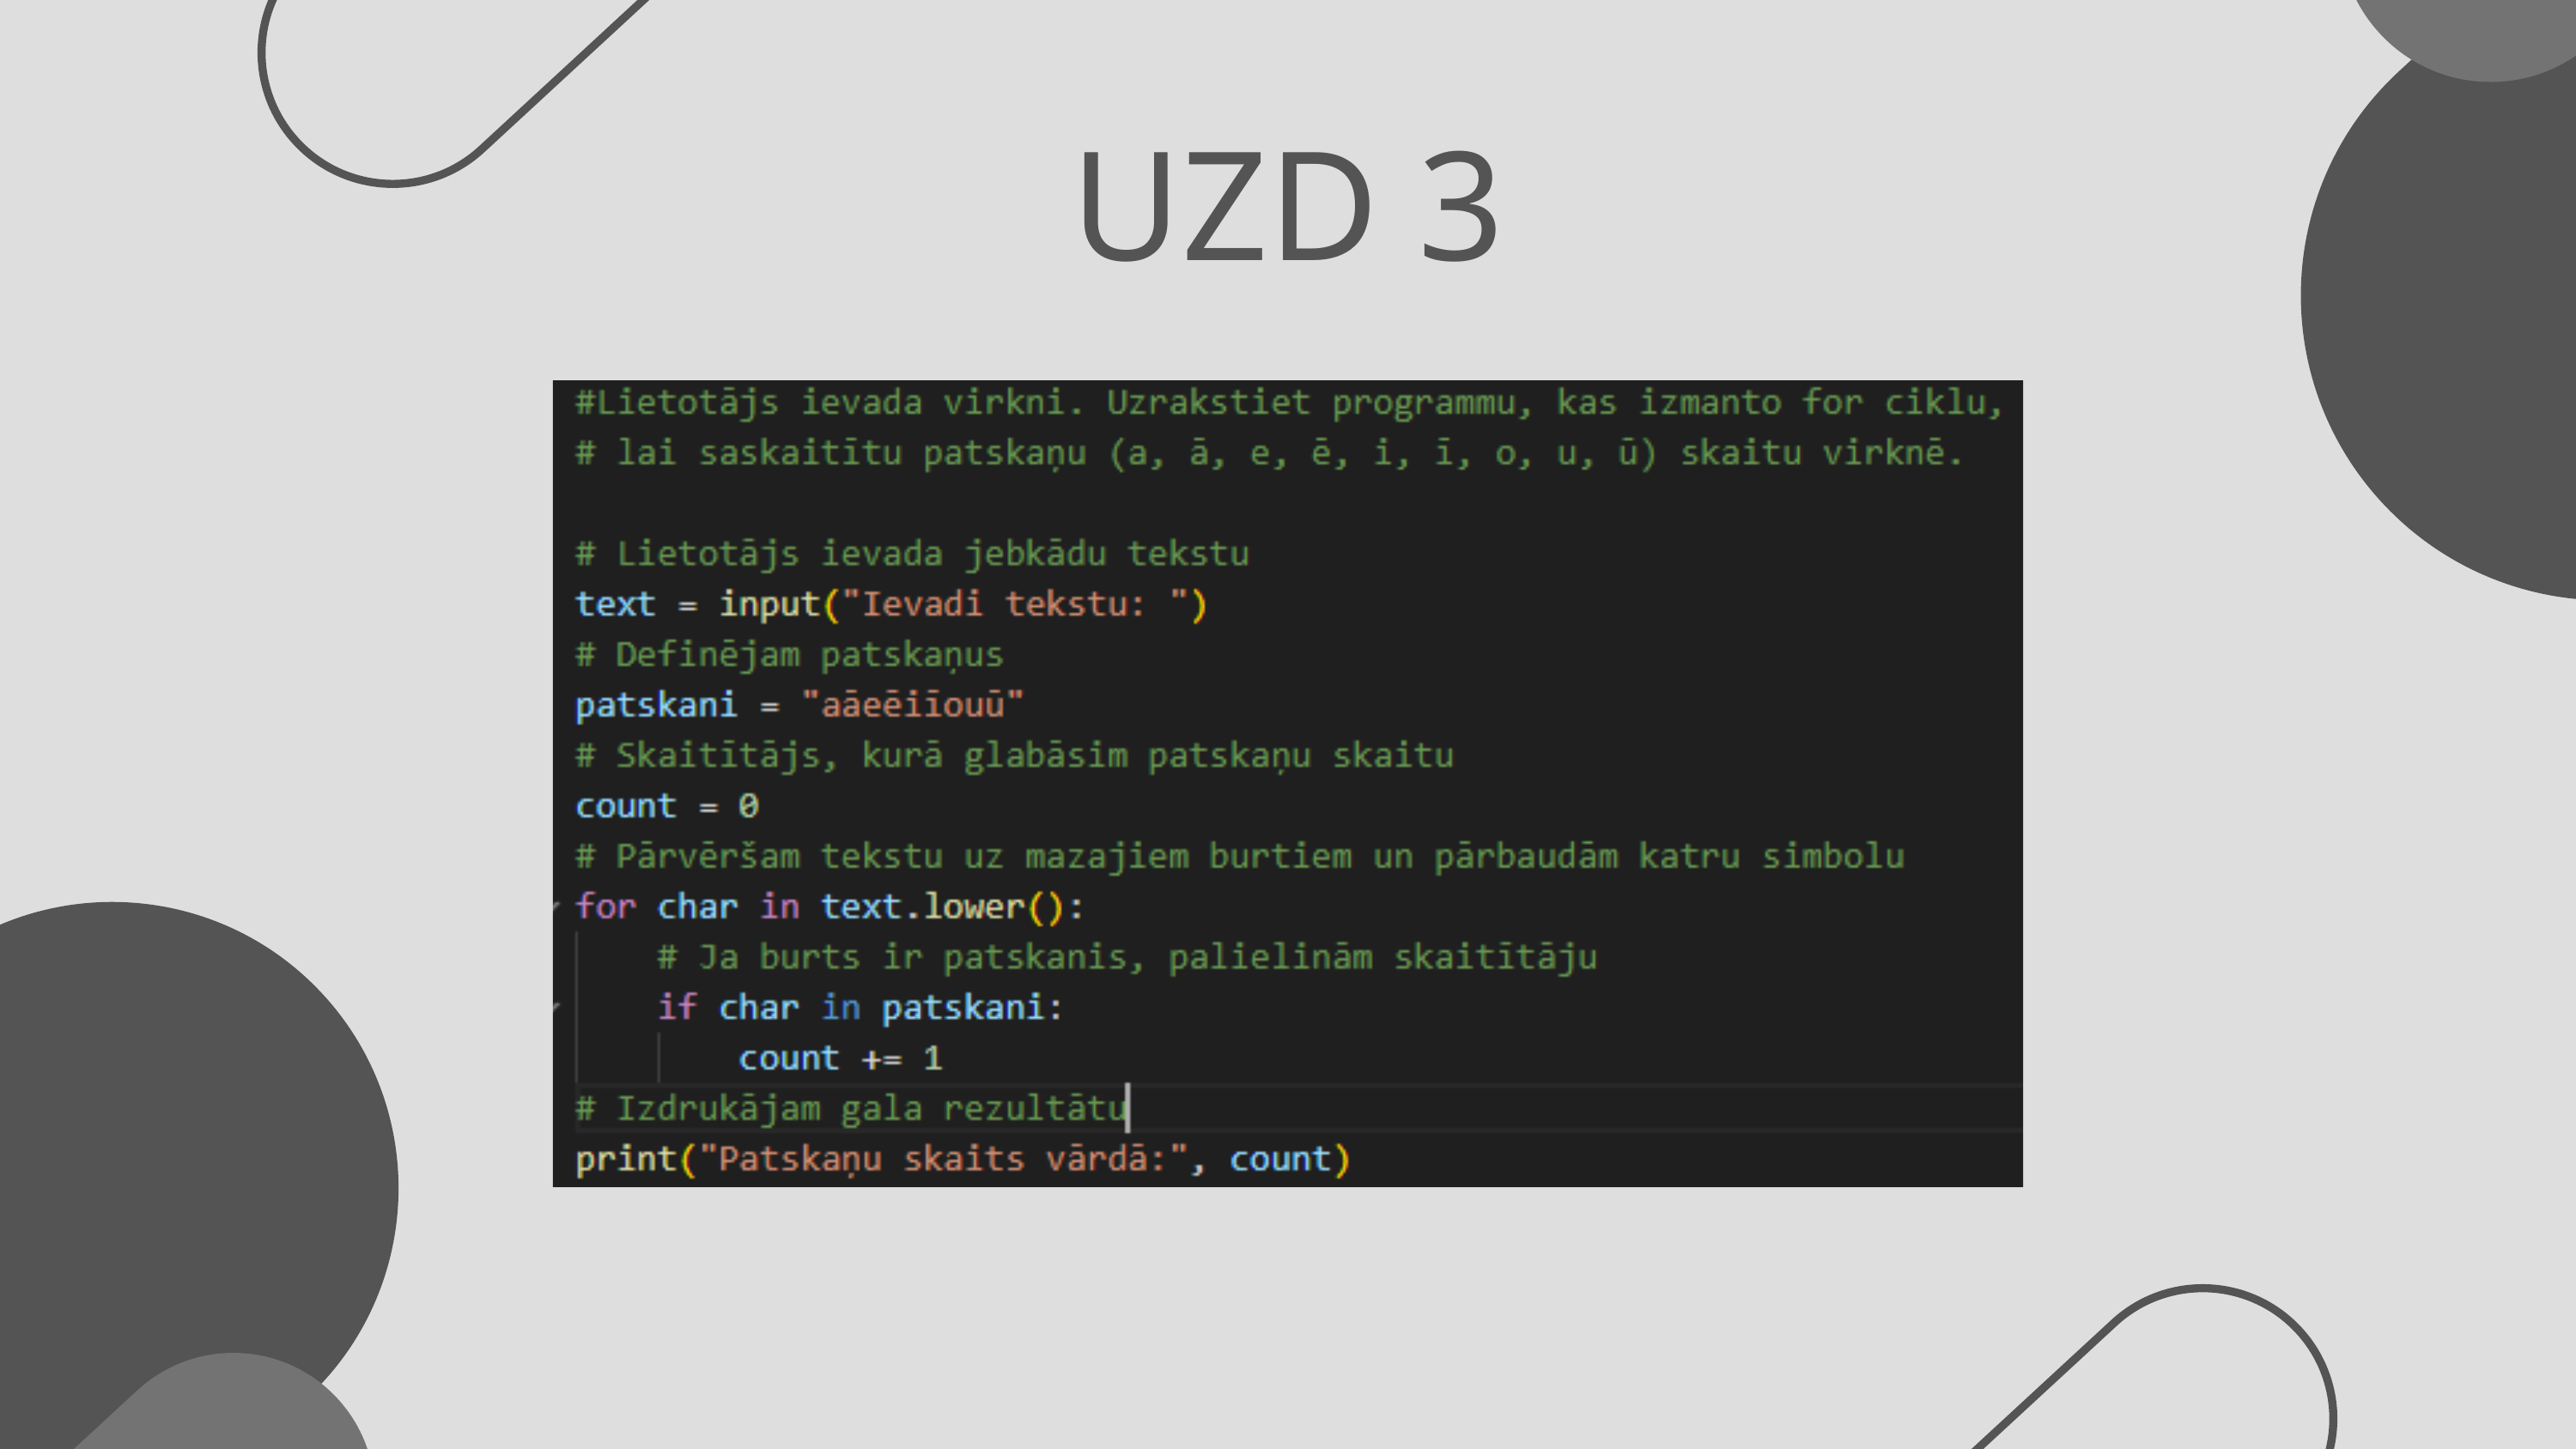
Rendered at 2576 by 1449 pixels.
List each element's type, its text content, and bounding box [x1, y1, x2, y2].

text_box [2220, 0, 2576, 394]
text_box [226, 0, 752, 95]
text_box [1844, 1376, 2368, 1449]
text_box UZD 3 [545, 161, 2031, 291]
text_box [552, 380, 2024, 1187]
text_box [0, 1095, 475, 1449]
